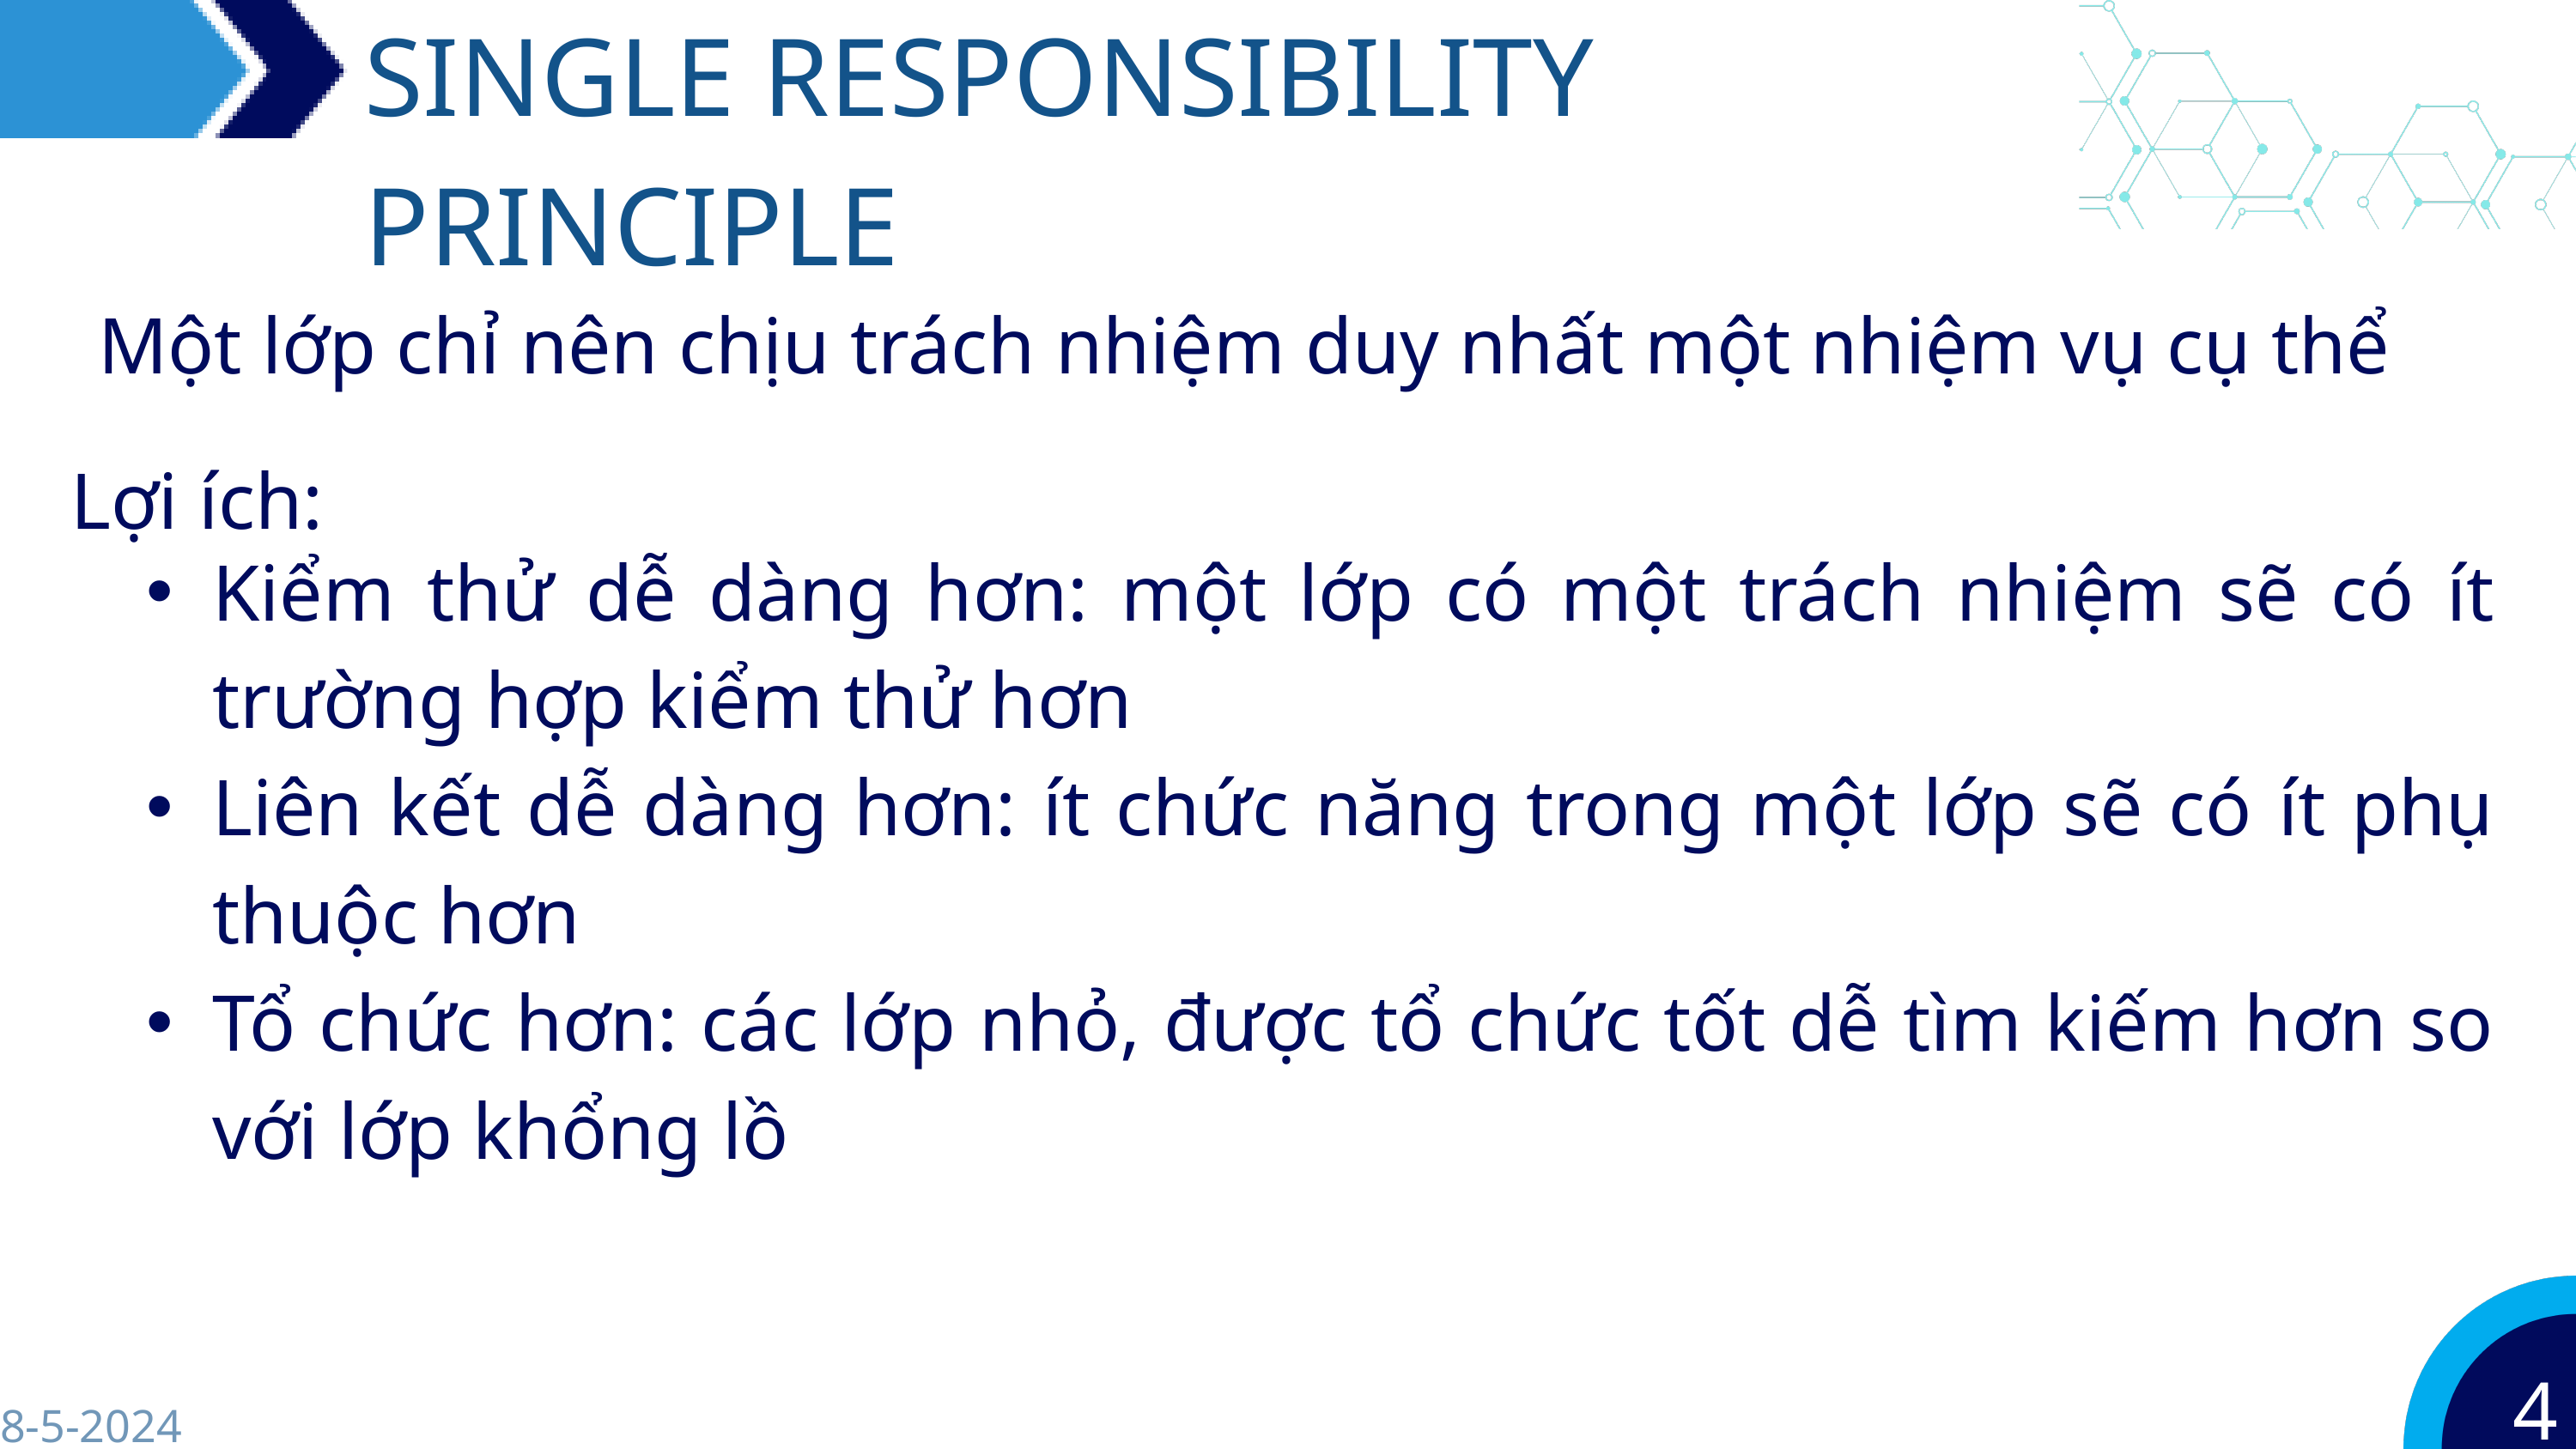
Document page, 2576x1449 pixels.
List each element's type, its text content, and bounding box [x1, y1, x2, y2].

text_box [0, 0, 348, 138]
text_box [2079, 0, 2576, 229]
text_box 8-5-2024 [0, 1389, 260, 1449]
text_box Lợi ích: [70, 436, 376, 544]
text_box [2403, 1276, 2576, 1449]
text_box Một lớp chỉ nên chịu trách nhiệm duy nhất một nhiệm vụ cụ thể [98, 281, 2478, 389]
text_box Kiểm thử dễ dàng hơn: một lớp có một trách nhiệm sẽ có ít trường hợp kiểm thử hơn Liên kết dễ dàng hơn: ít chức năng trong một lớp sẽ có ít phụ thuộc hơn Tổ chức hơn: các lớp nhỏ, được tổ chức tốt dễ tìm kiếm hơn so với lớp khổng lồ [81, 528, 2495, 1175]
text_box SINGLE RESPONSIBILITY PRINCIPLE [364, 0, 2077, 281]
